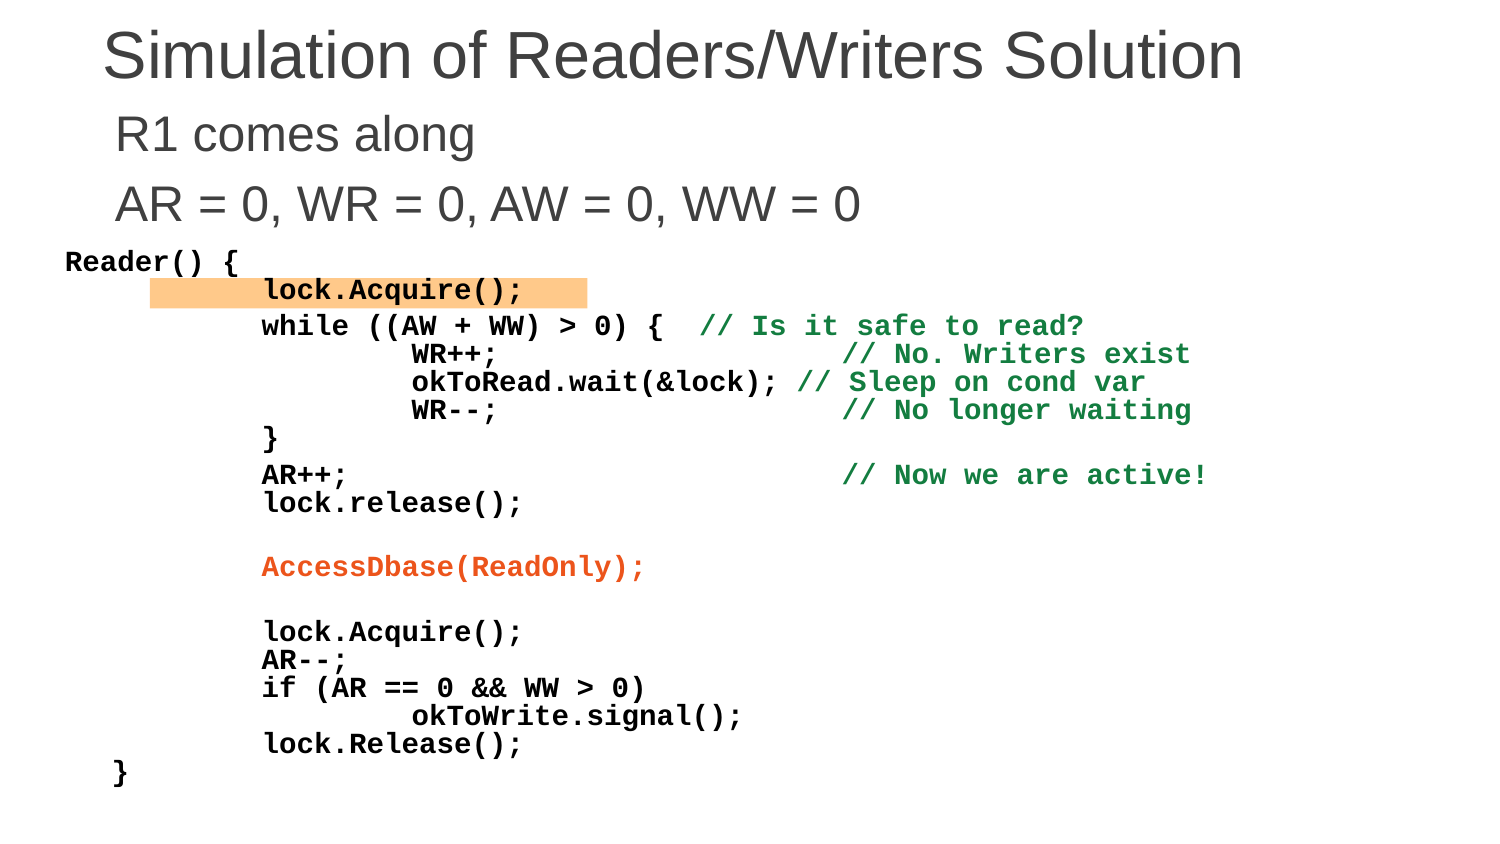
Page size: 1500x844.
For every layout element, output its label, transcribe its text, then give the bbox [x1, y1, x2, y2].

text_box Reader() { lock.Acquire(); while ((AW + WW) > 0) { // Is it safe to read? WR++; // No. Writers exist okToRead.wait(&lock); // Sleep on cond var WR--; // No longer waiting } AR++; // Now we are active! lock.release(); AccessDbase(ReadOnly); lock.Acquire(); AR--; if (AR == 0 && WW > 0) okToWrite.signal(); lock.Release(); } [49, 241, 1434, 832]
list R1 comes along AR = 0, WR = 0, AW = 0, WW = 0 [99, 93, 1400, 226]
title Simulation of Readers/Writers Solution [87, 18, 1450, 85]
